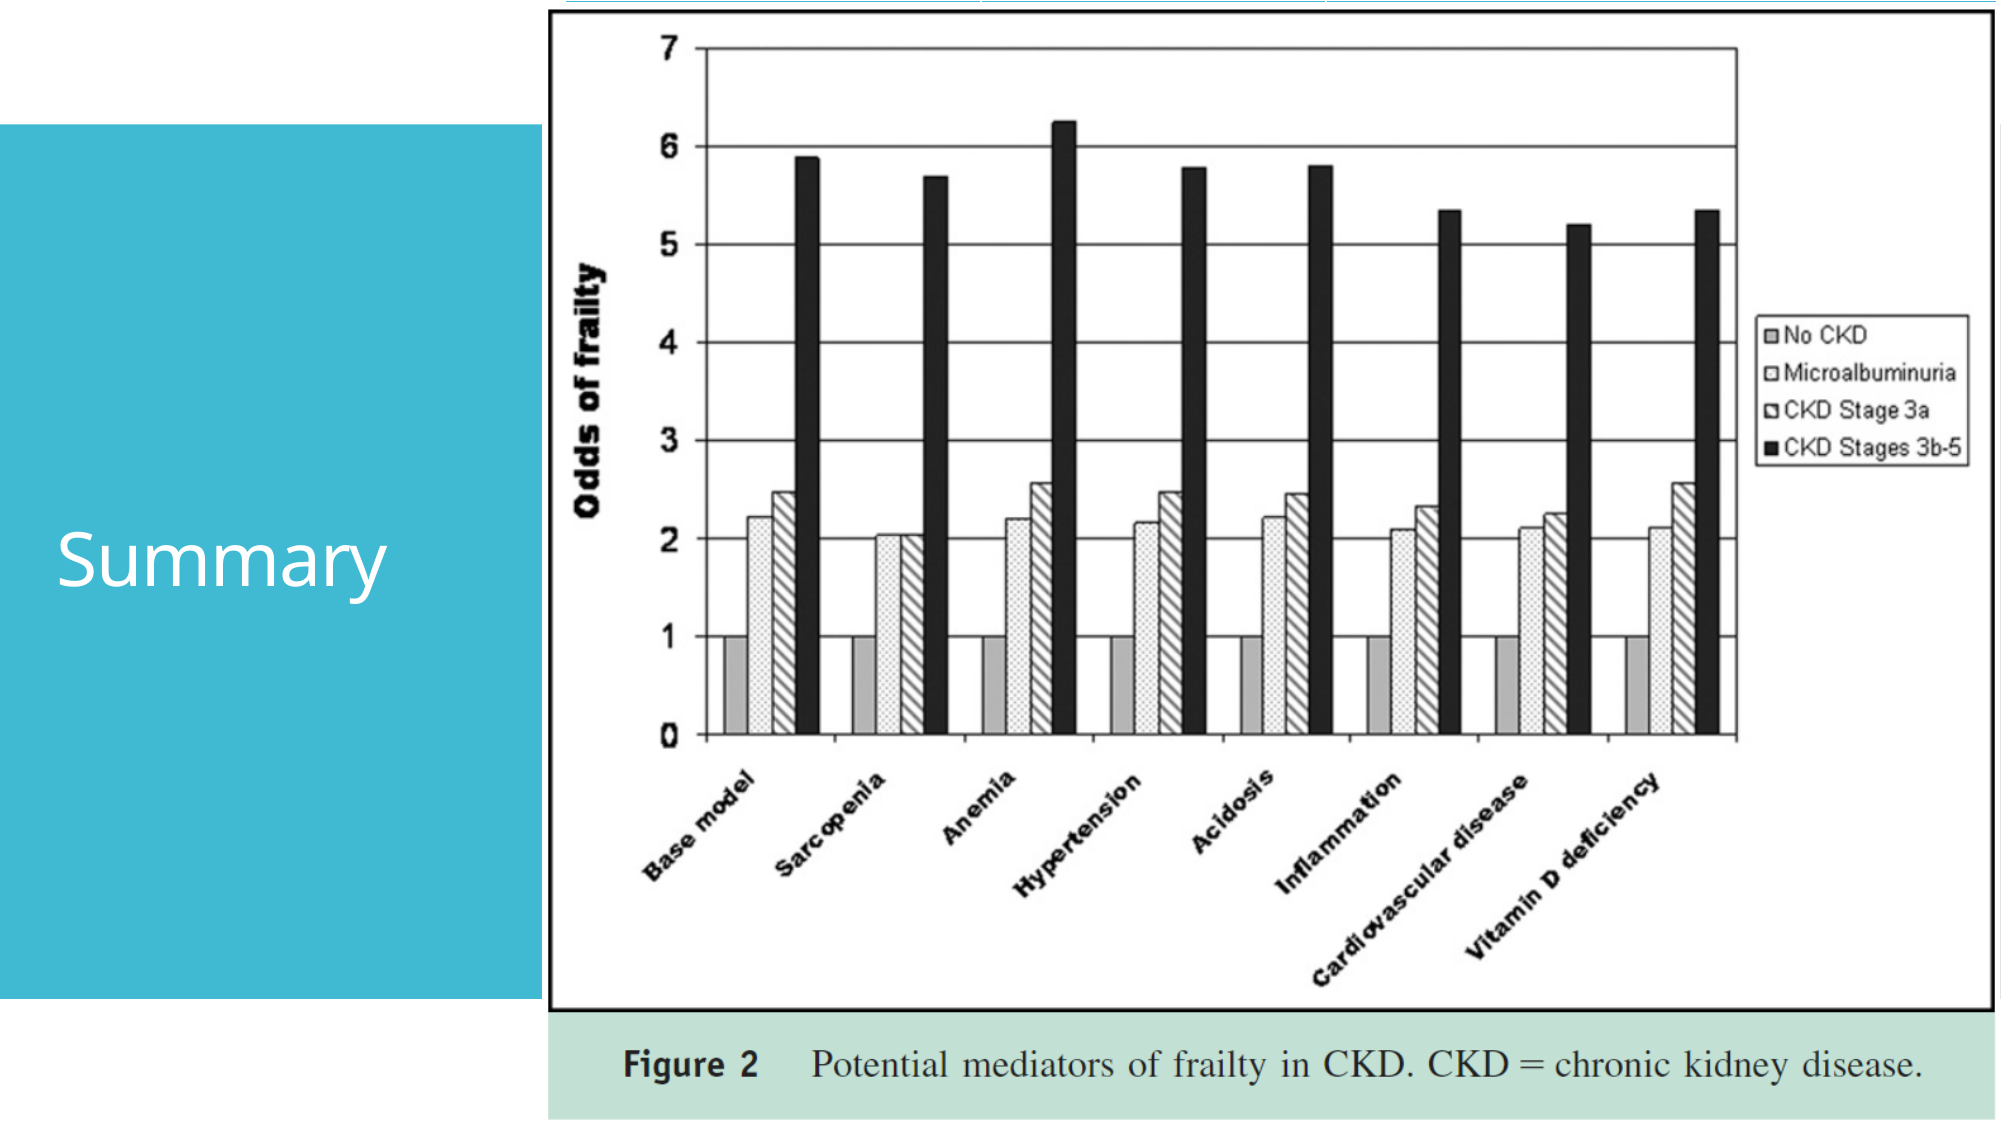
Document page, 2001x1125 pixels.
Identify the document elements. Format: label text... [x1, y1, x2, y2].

picture [542, 2, 2000, 1125]
title Summary [41, 184, 525, 940]
